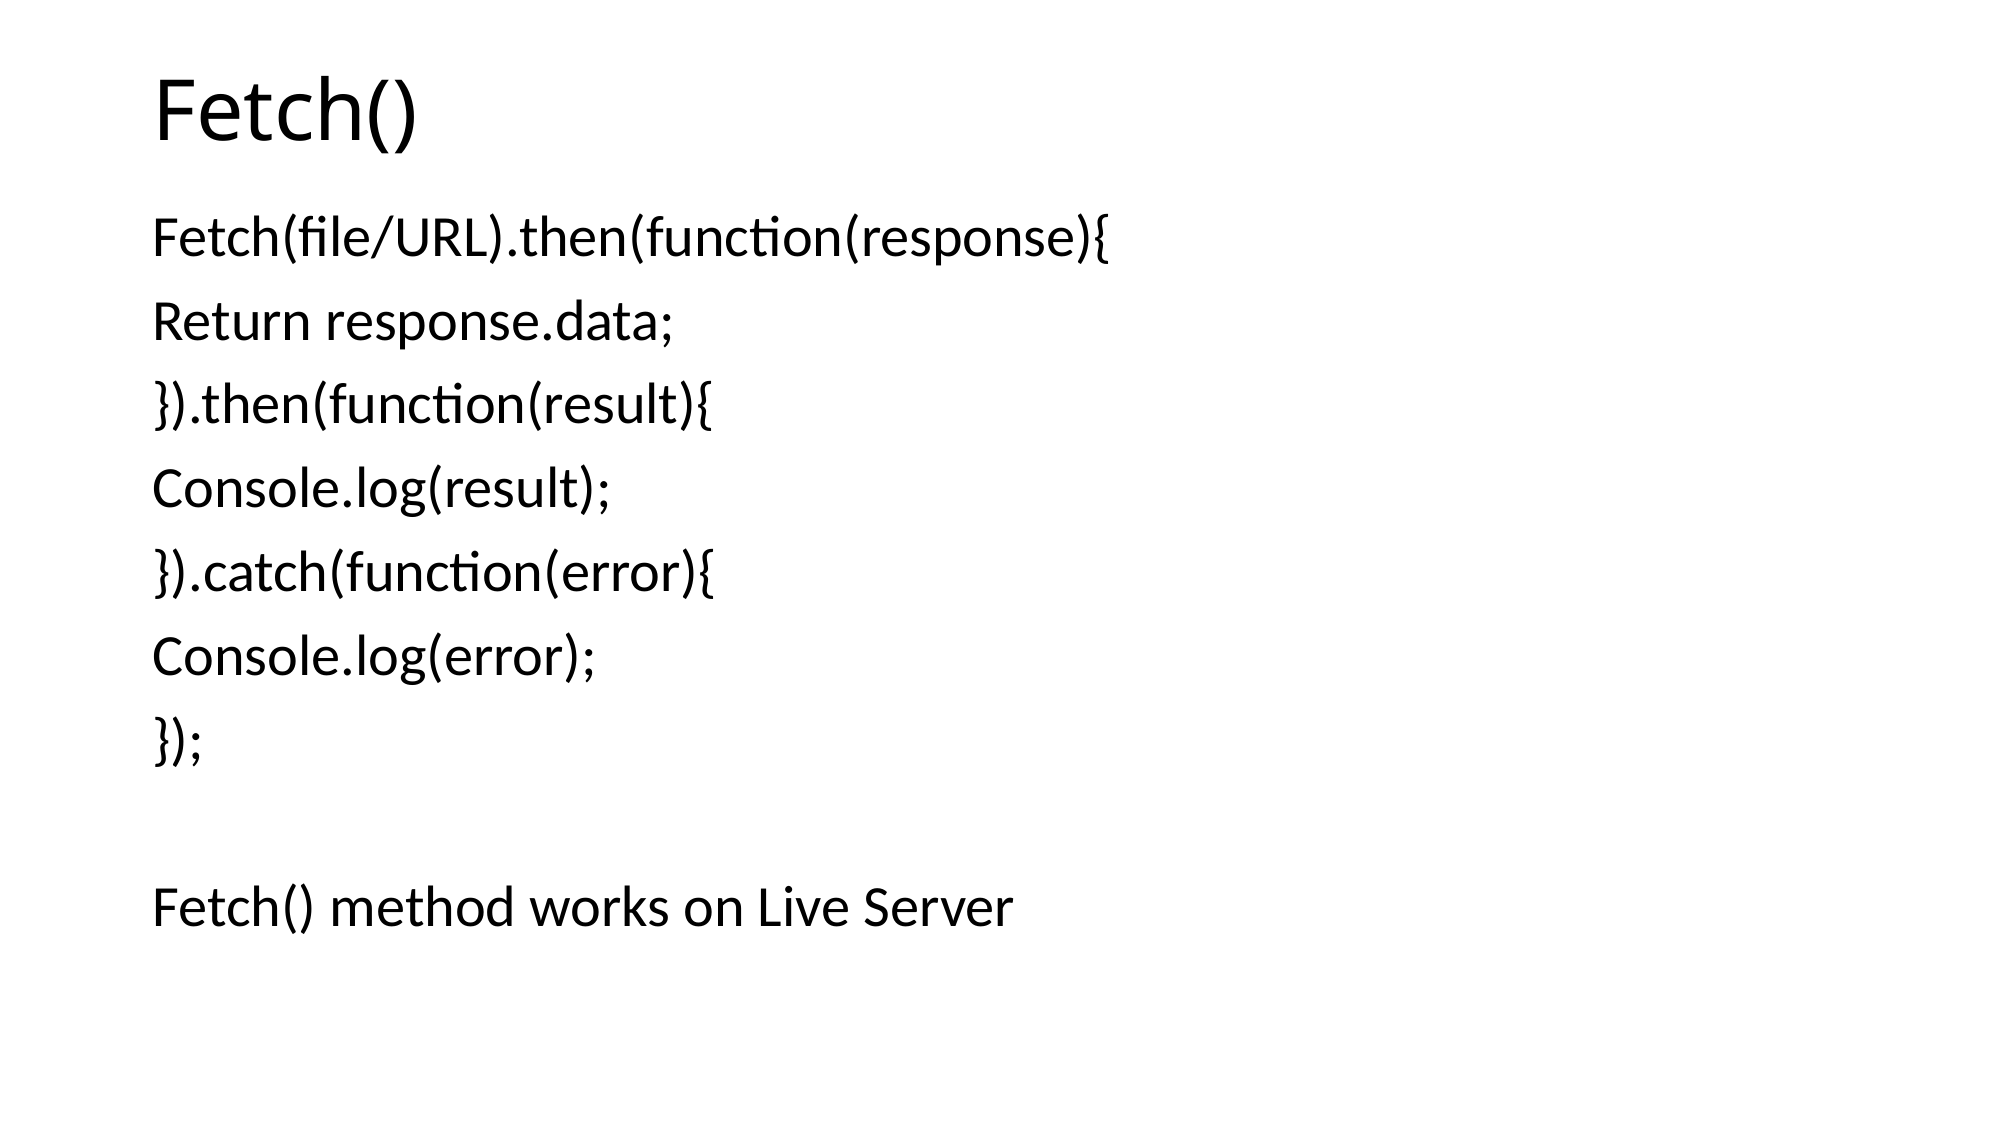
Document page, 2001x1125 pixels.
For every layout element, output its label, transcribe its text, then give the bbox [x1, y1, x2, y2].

title Fetch() [137, 59, 1863, 167]
list Fetch(file/URL).then(function(response){ Return response.data; }).then(function(result){ Console.log(result); }).catch(function(error){ Console.log(error); }); Fetch() method works on Live Server [137, 198, 1863, 1014]
